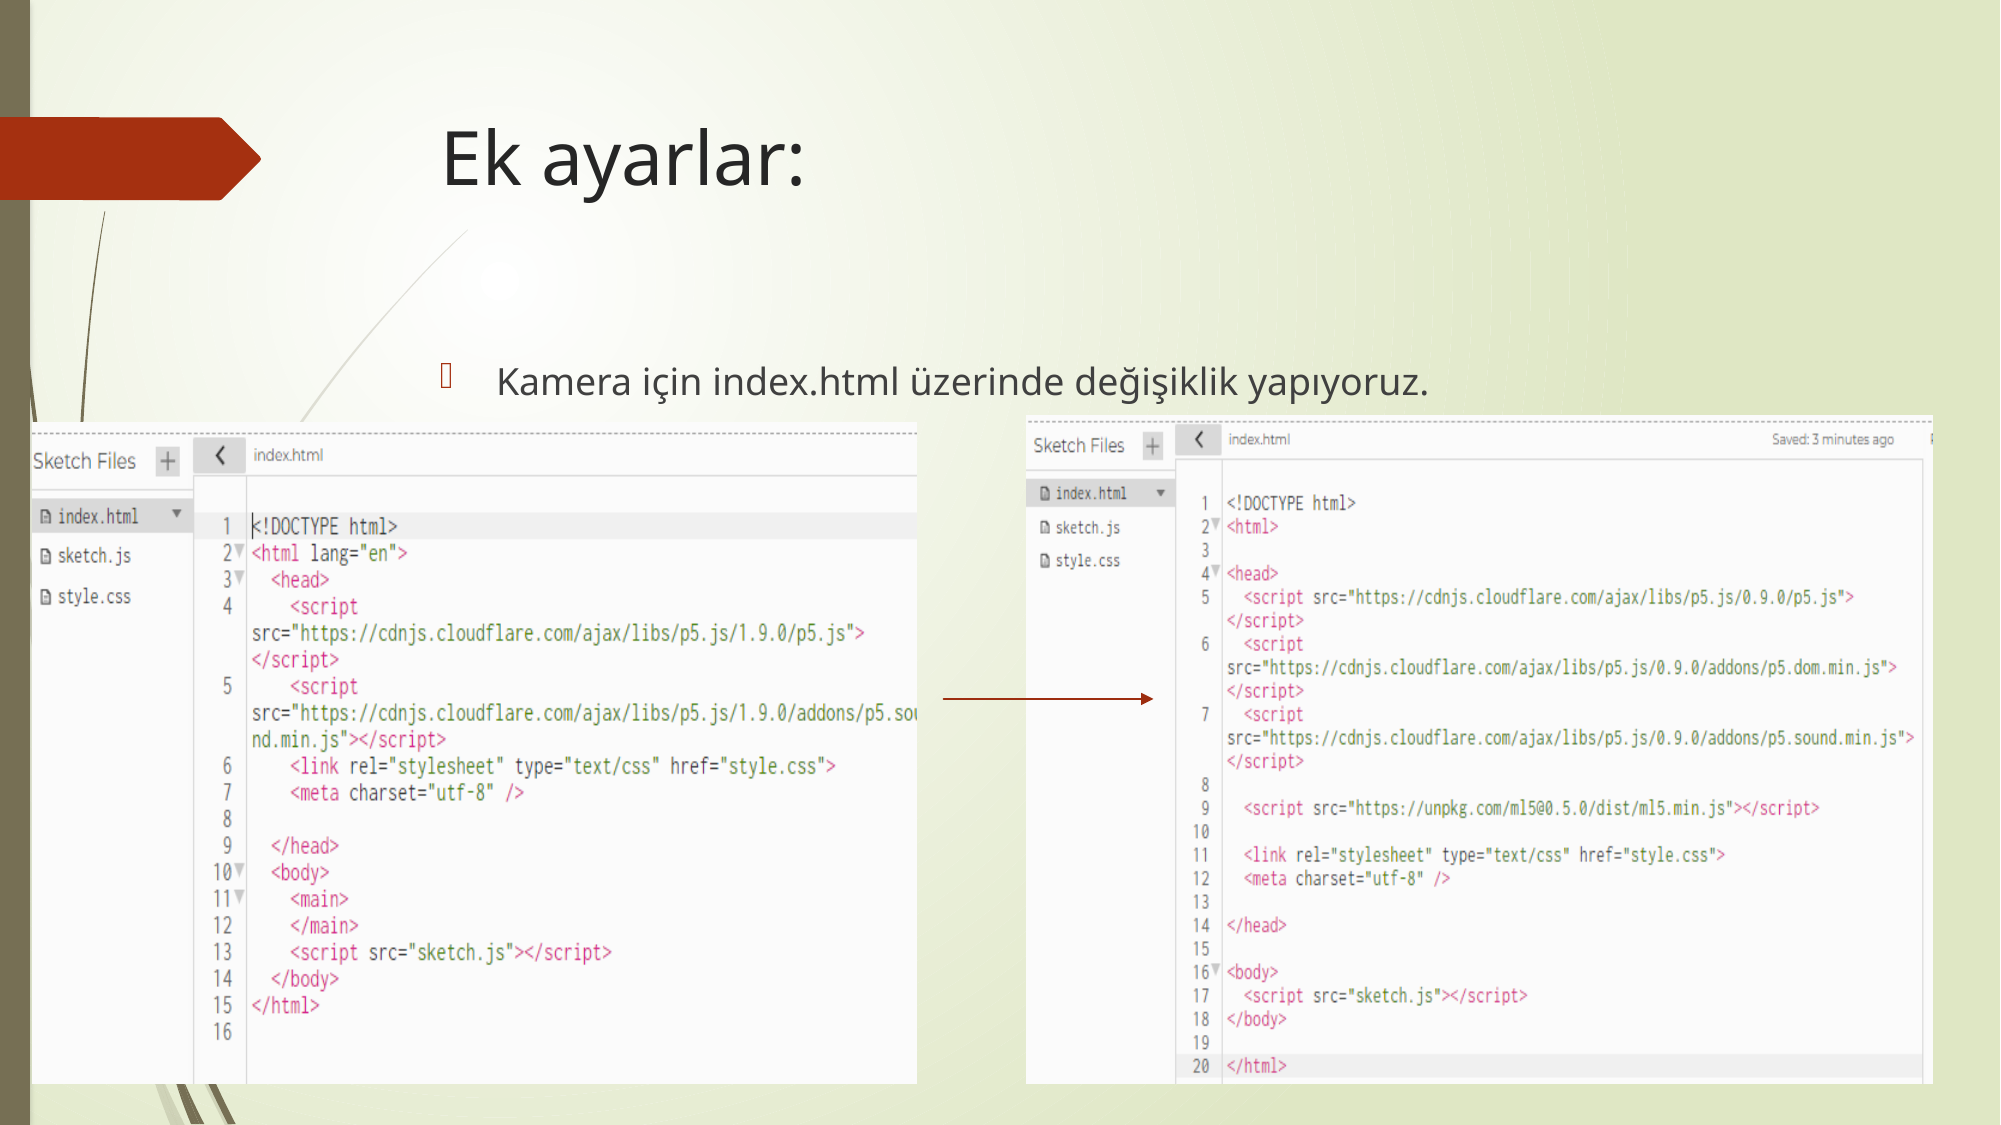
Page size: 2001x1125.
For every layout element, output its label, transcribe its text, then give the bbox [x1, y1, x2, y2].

list Kamera için index.html üzerinde değişiklik yapıyoruz. [424, 350, 1888, 970]
picture [1025, 414, 1934, 1085]
picture [32, 422, 917, 1085]
title Ek ayarlar: [425, 102, 1888, 313]
